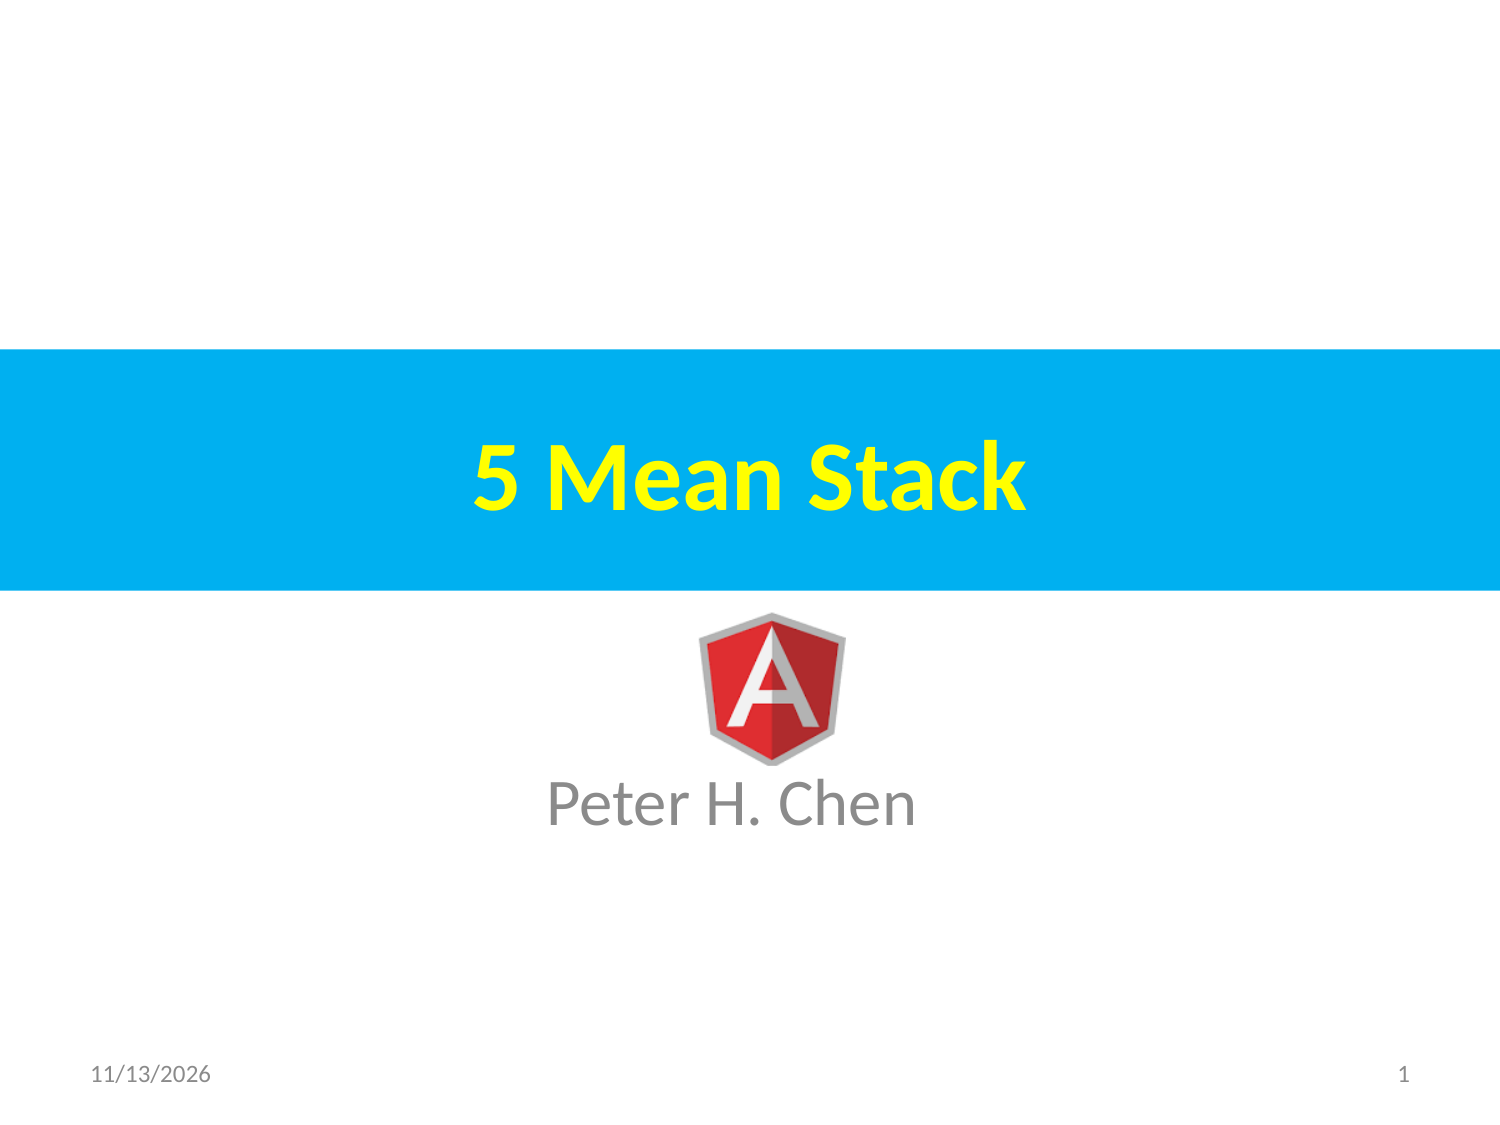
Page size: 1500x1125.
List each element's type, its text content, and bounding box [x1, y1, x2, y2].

slide_number 1 [1074, 1042, 1425, 1103]
subtitle Peter H. Chen [206, 751, 1257, 866]
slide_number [75, 1042, 425, 1103]
picture [694, 609, 846, 771]
title 5 Mean Stack [0, 349, 1500, 591]
